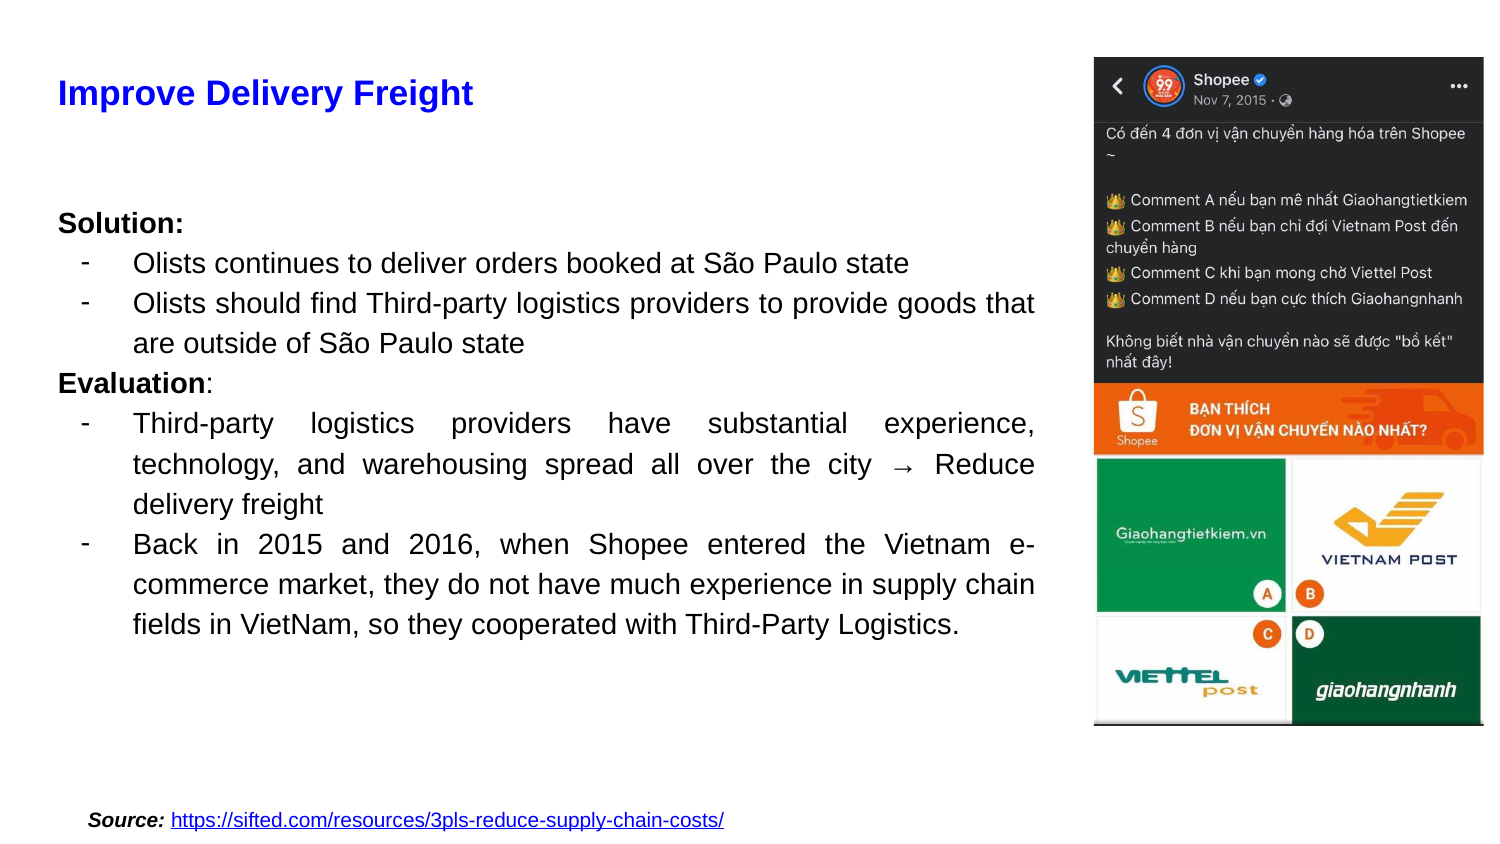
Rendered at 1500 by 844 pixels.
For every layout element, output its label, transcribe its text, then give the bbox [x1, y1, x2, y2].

text_box Solution: Olists continues to deliver orders booked at São Paulo state Olists should find Third-party logistics providers to provide goods that are outside of São Paulo state Evaluation: Third-party logistics providers have substantial experience, technology, and warehousing spread all over the city → Reduce delivery freight Back in 2015 and 2016, when Shopee entered the Vietnam e-commerce market, they do not have much experience in supply chain fields in VietNam, so they cooperated with Third-Party Logistics. [42, 183, 1052, 656]
text_box Source: https://sifted.com/resources/3pls-reduce-supply-chain-costs/ [72, 788, 860, 844]
picture [1093, 57, 1484, 726]
text_box Improve Delivery Freight [42, 33, 500, 128]
